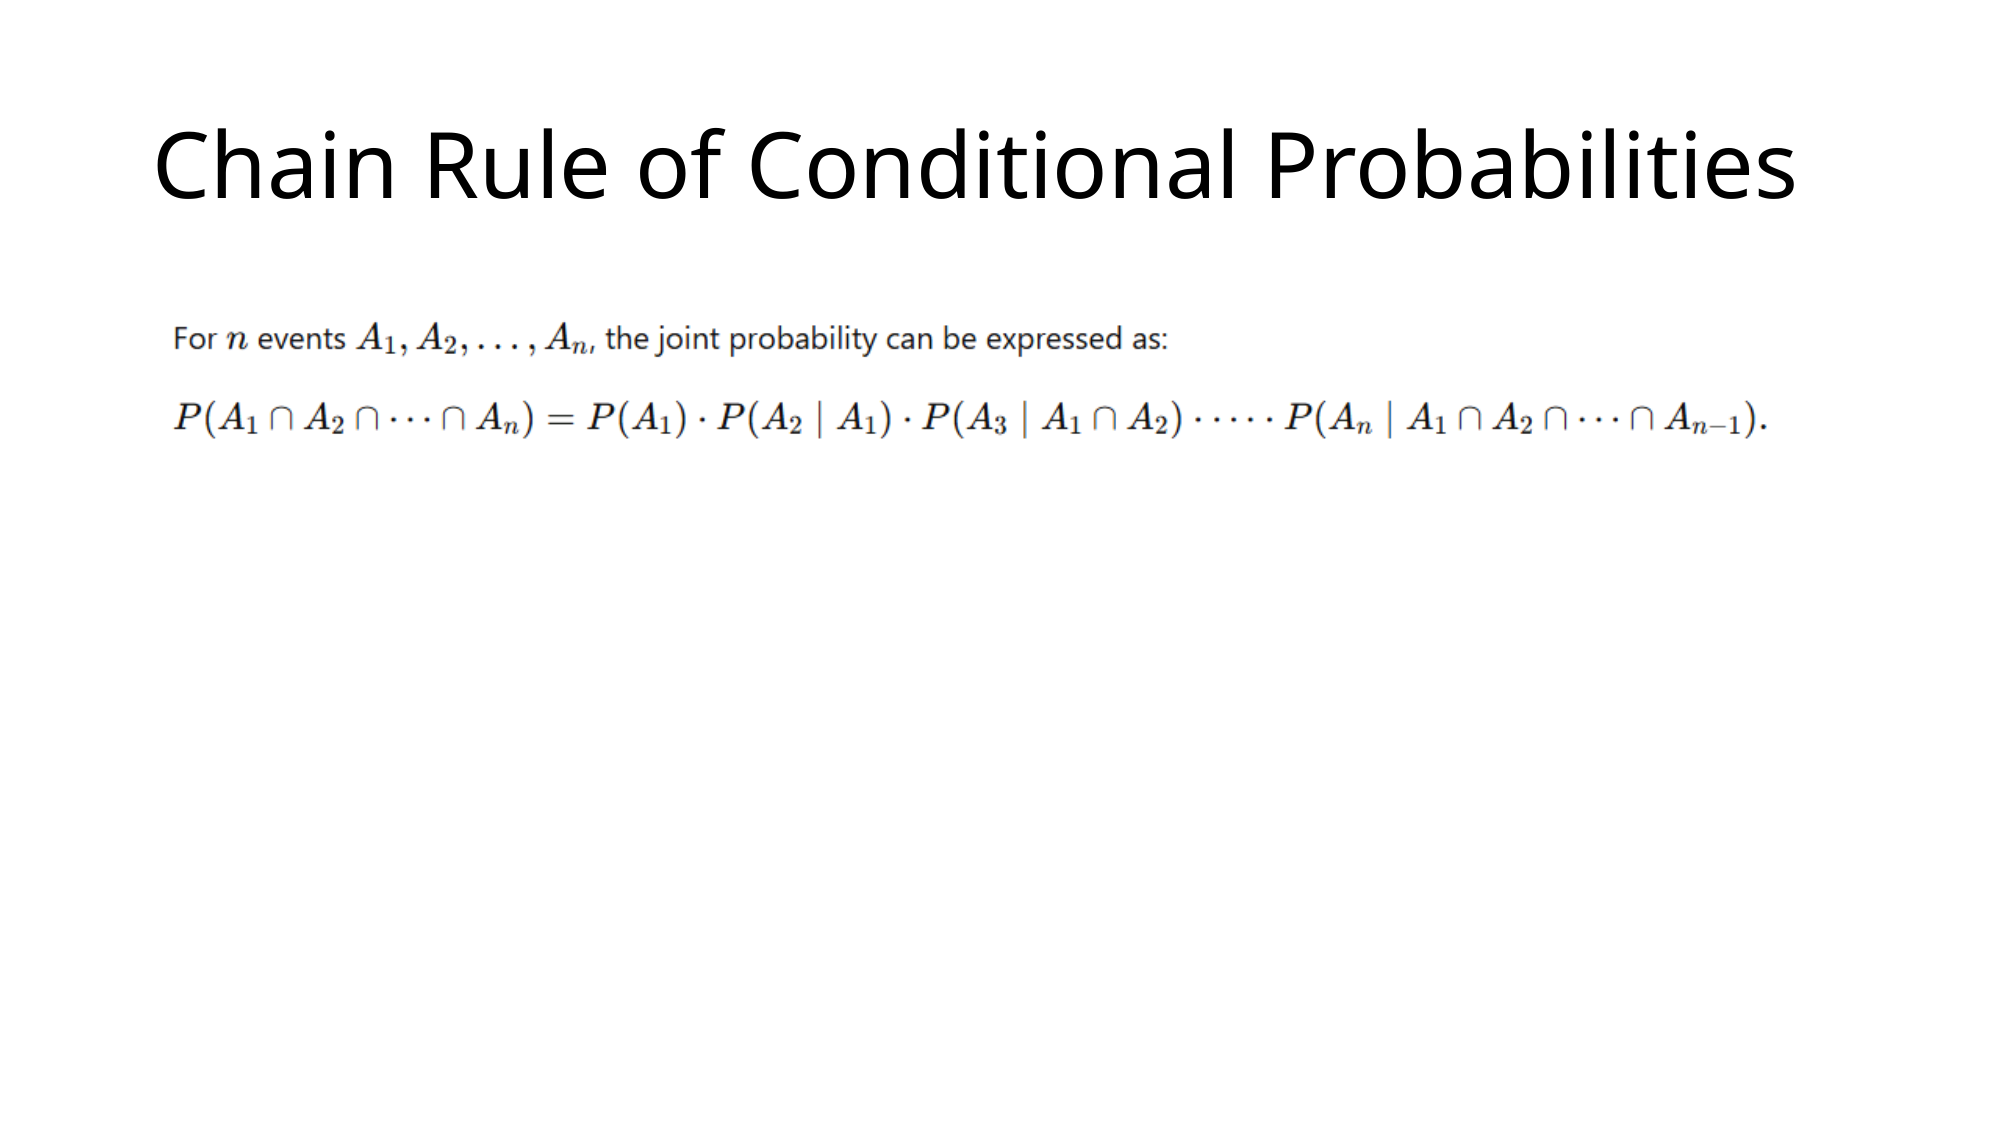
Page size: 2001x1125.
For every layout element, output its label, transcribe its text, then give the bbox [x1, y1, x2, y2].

title Chain Rule of Conditional Probabilities [137, 59, 1863, 278]
picture [123, 299, 1801, 467]
